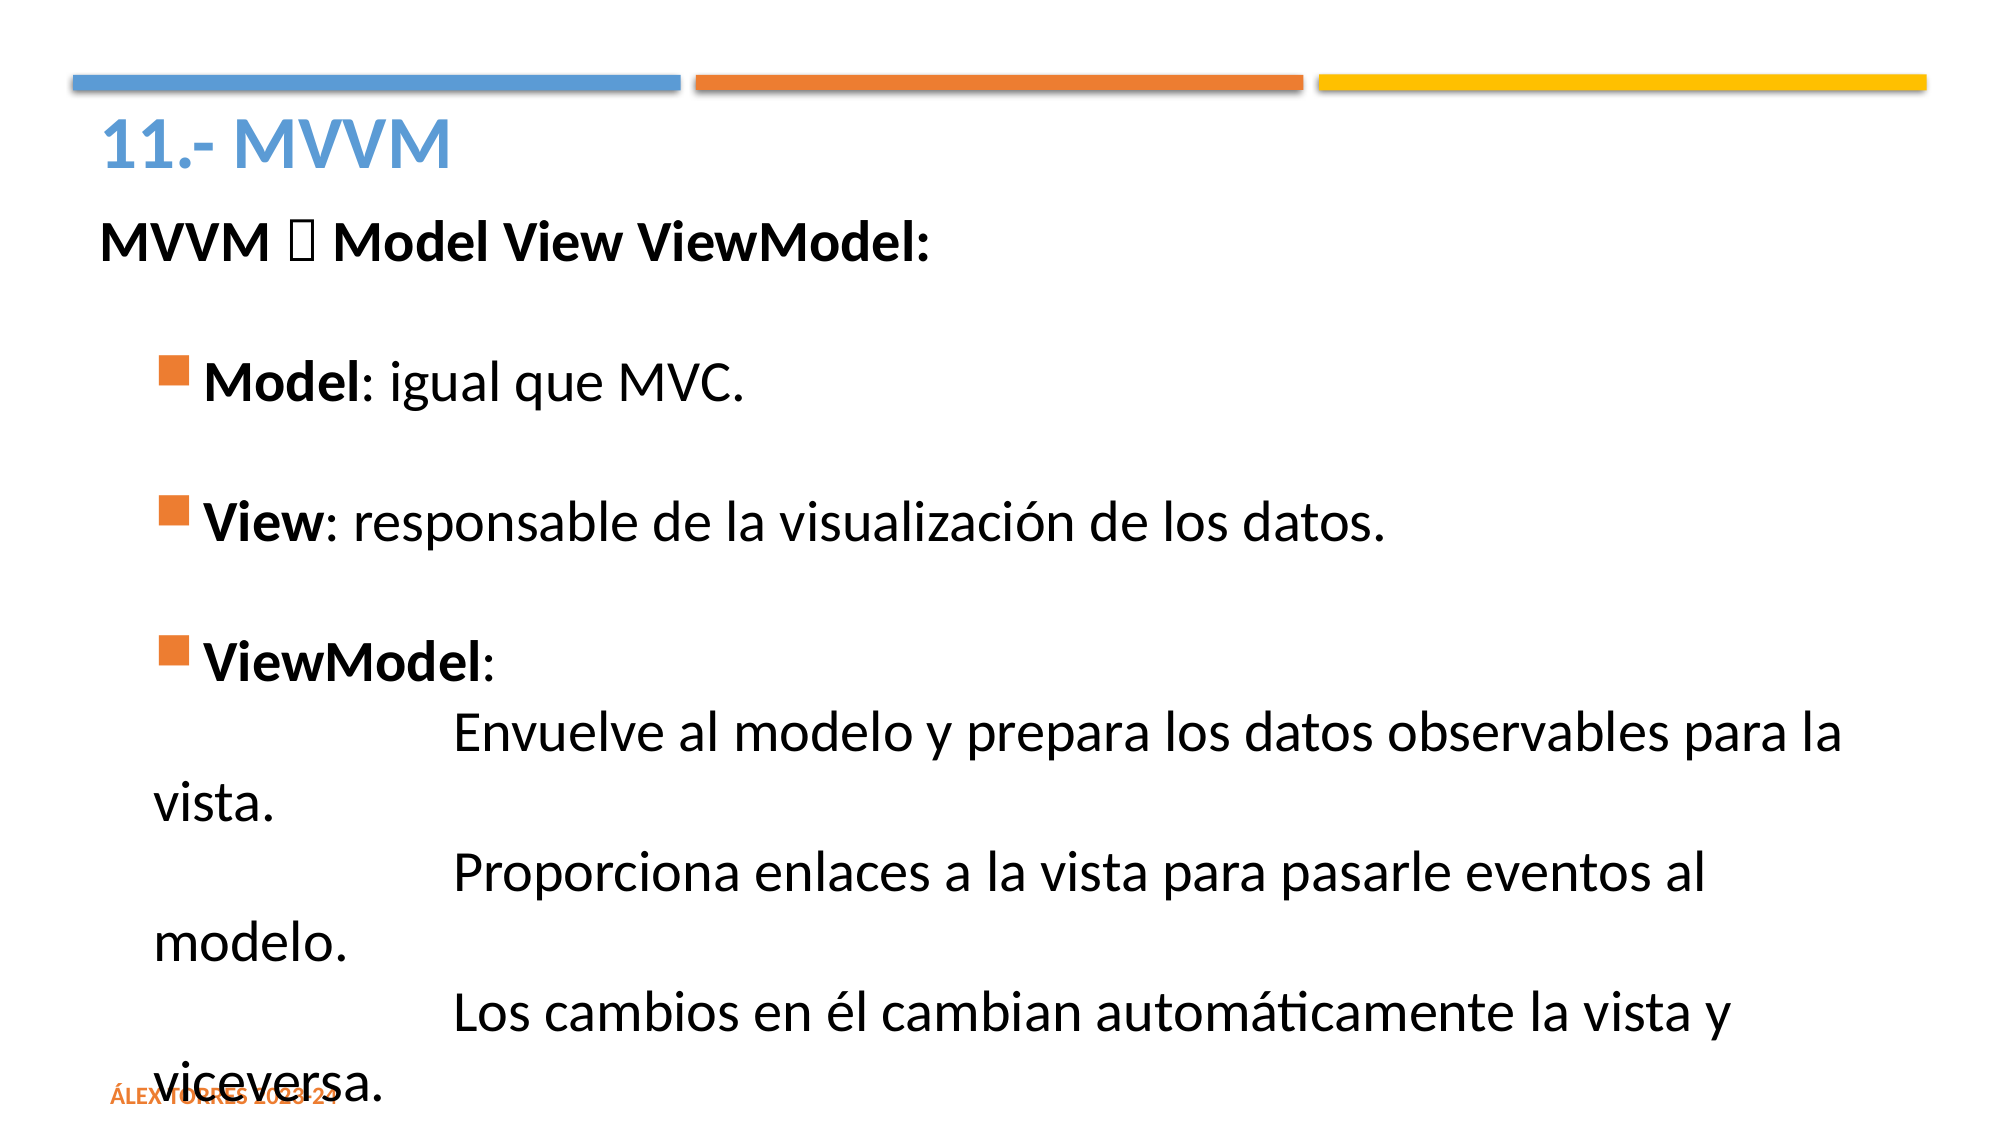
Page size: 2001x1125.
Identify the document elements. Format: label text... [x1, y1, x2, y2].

text_box MVVM  Model View ViewModel: Model: igual que MVC. View: responsable de la visualización de los datos. ViewModel: Envuelve al modelo y prepara los datos observables para la vista. Proporciona enlaces a la vista para pasarle eventos al modelo. Los cambios en él cambian automáticamente la vista y viceversa. [85, 187, 1915, 1072]
text_box 11.- MVVM [85, 78, 1915, 187]
